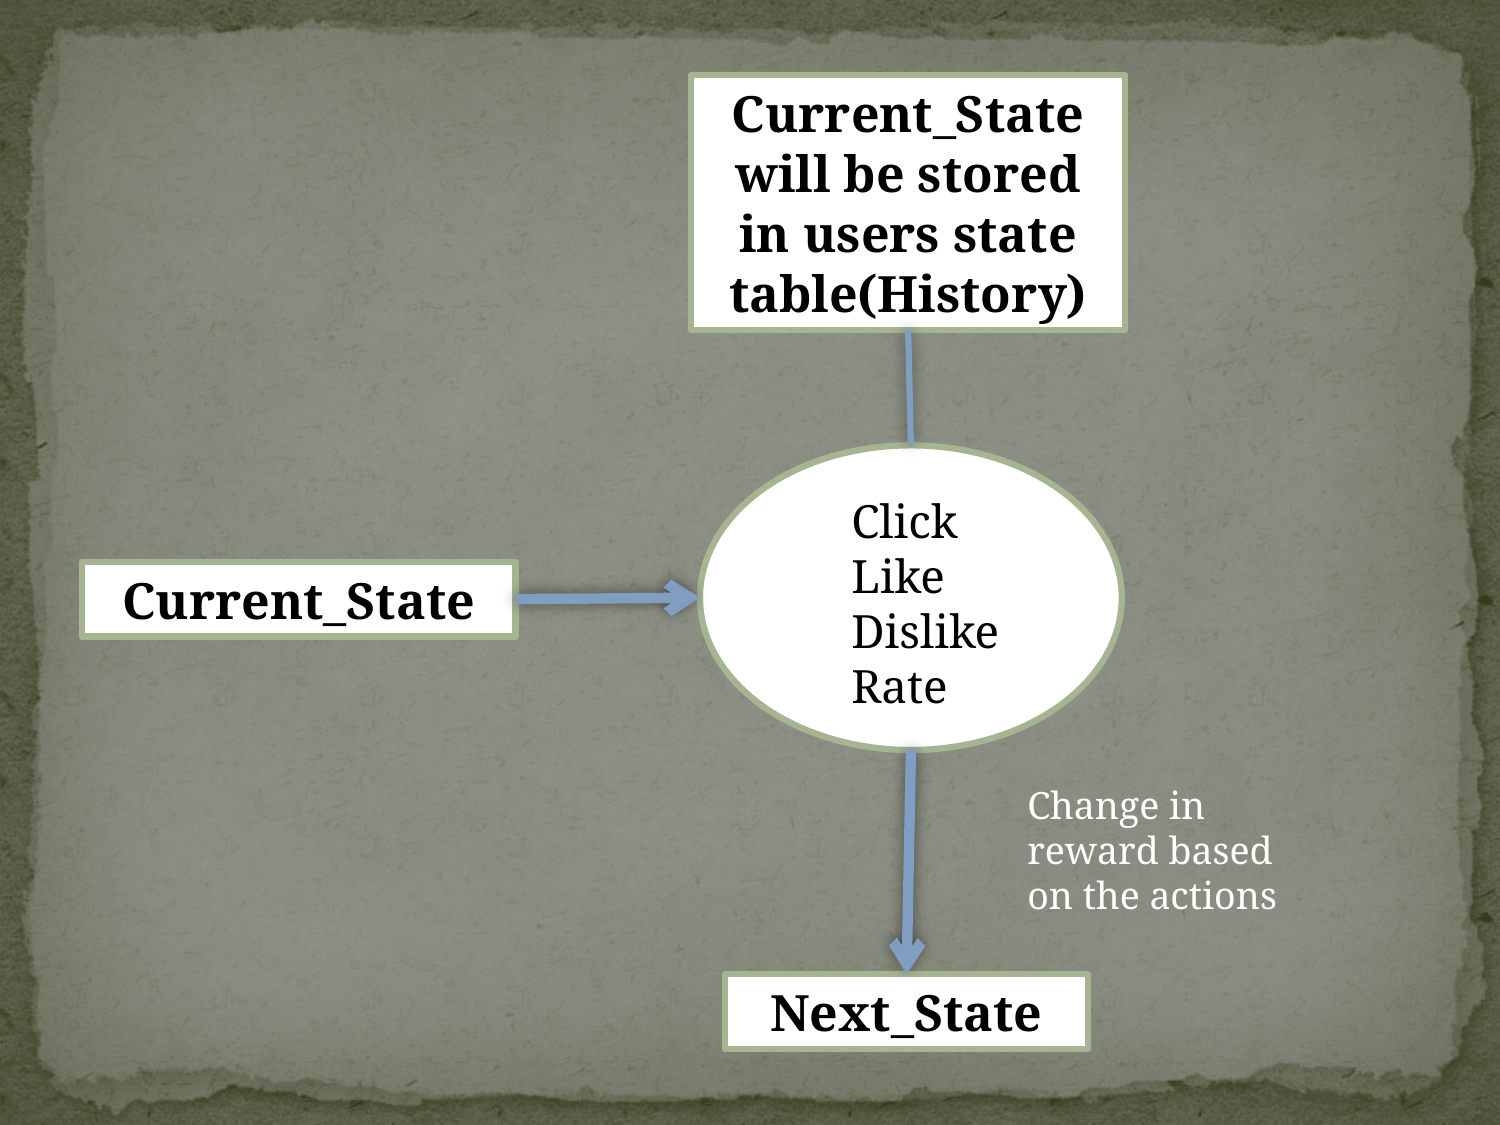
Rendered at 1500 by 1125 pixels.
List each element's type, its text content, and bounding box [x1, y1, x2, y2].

text_box Current_State [79, 559, 519, 640]
text_box Current_State will be stored in users state table(History) [688, 72, 1128, 333]
text_box Next_State [722, 971, 1091, 1052]
text_box Change in reward based on the actions [1012, 774, 1306, 925]
text_box Click Like Dislike Rate [697, 442, 1125, 753]
